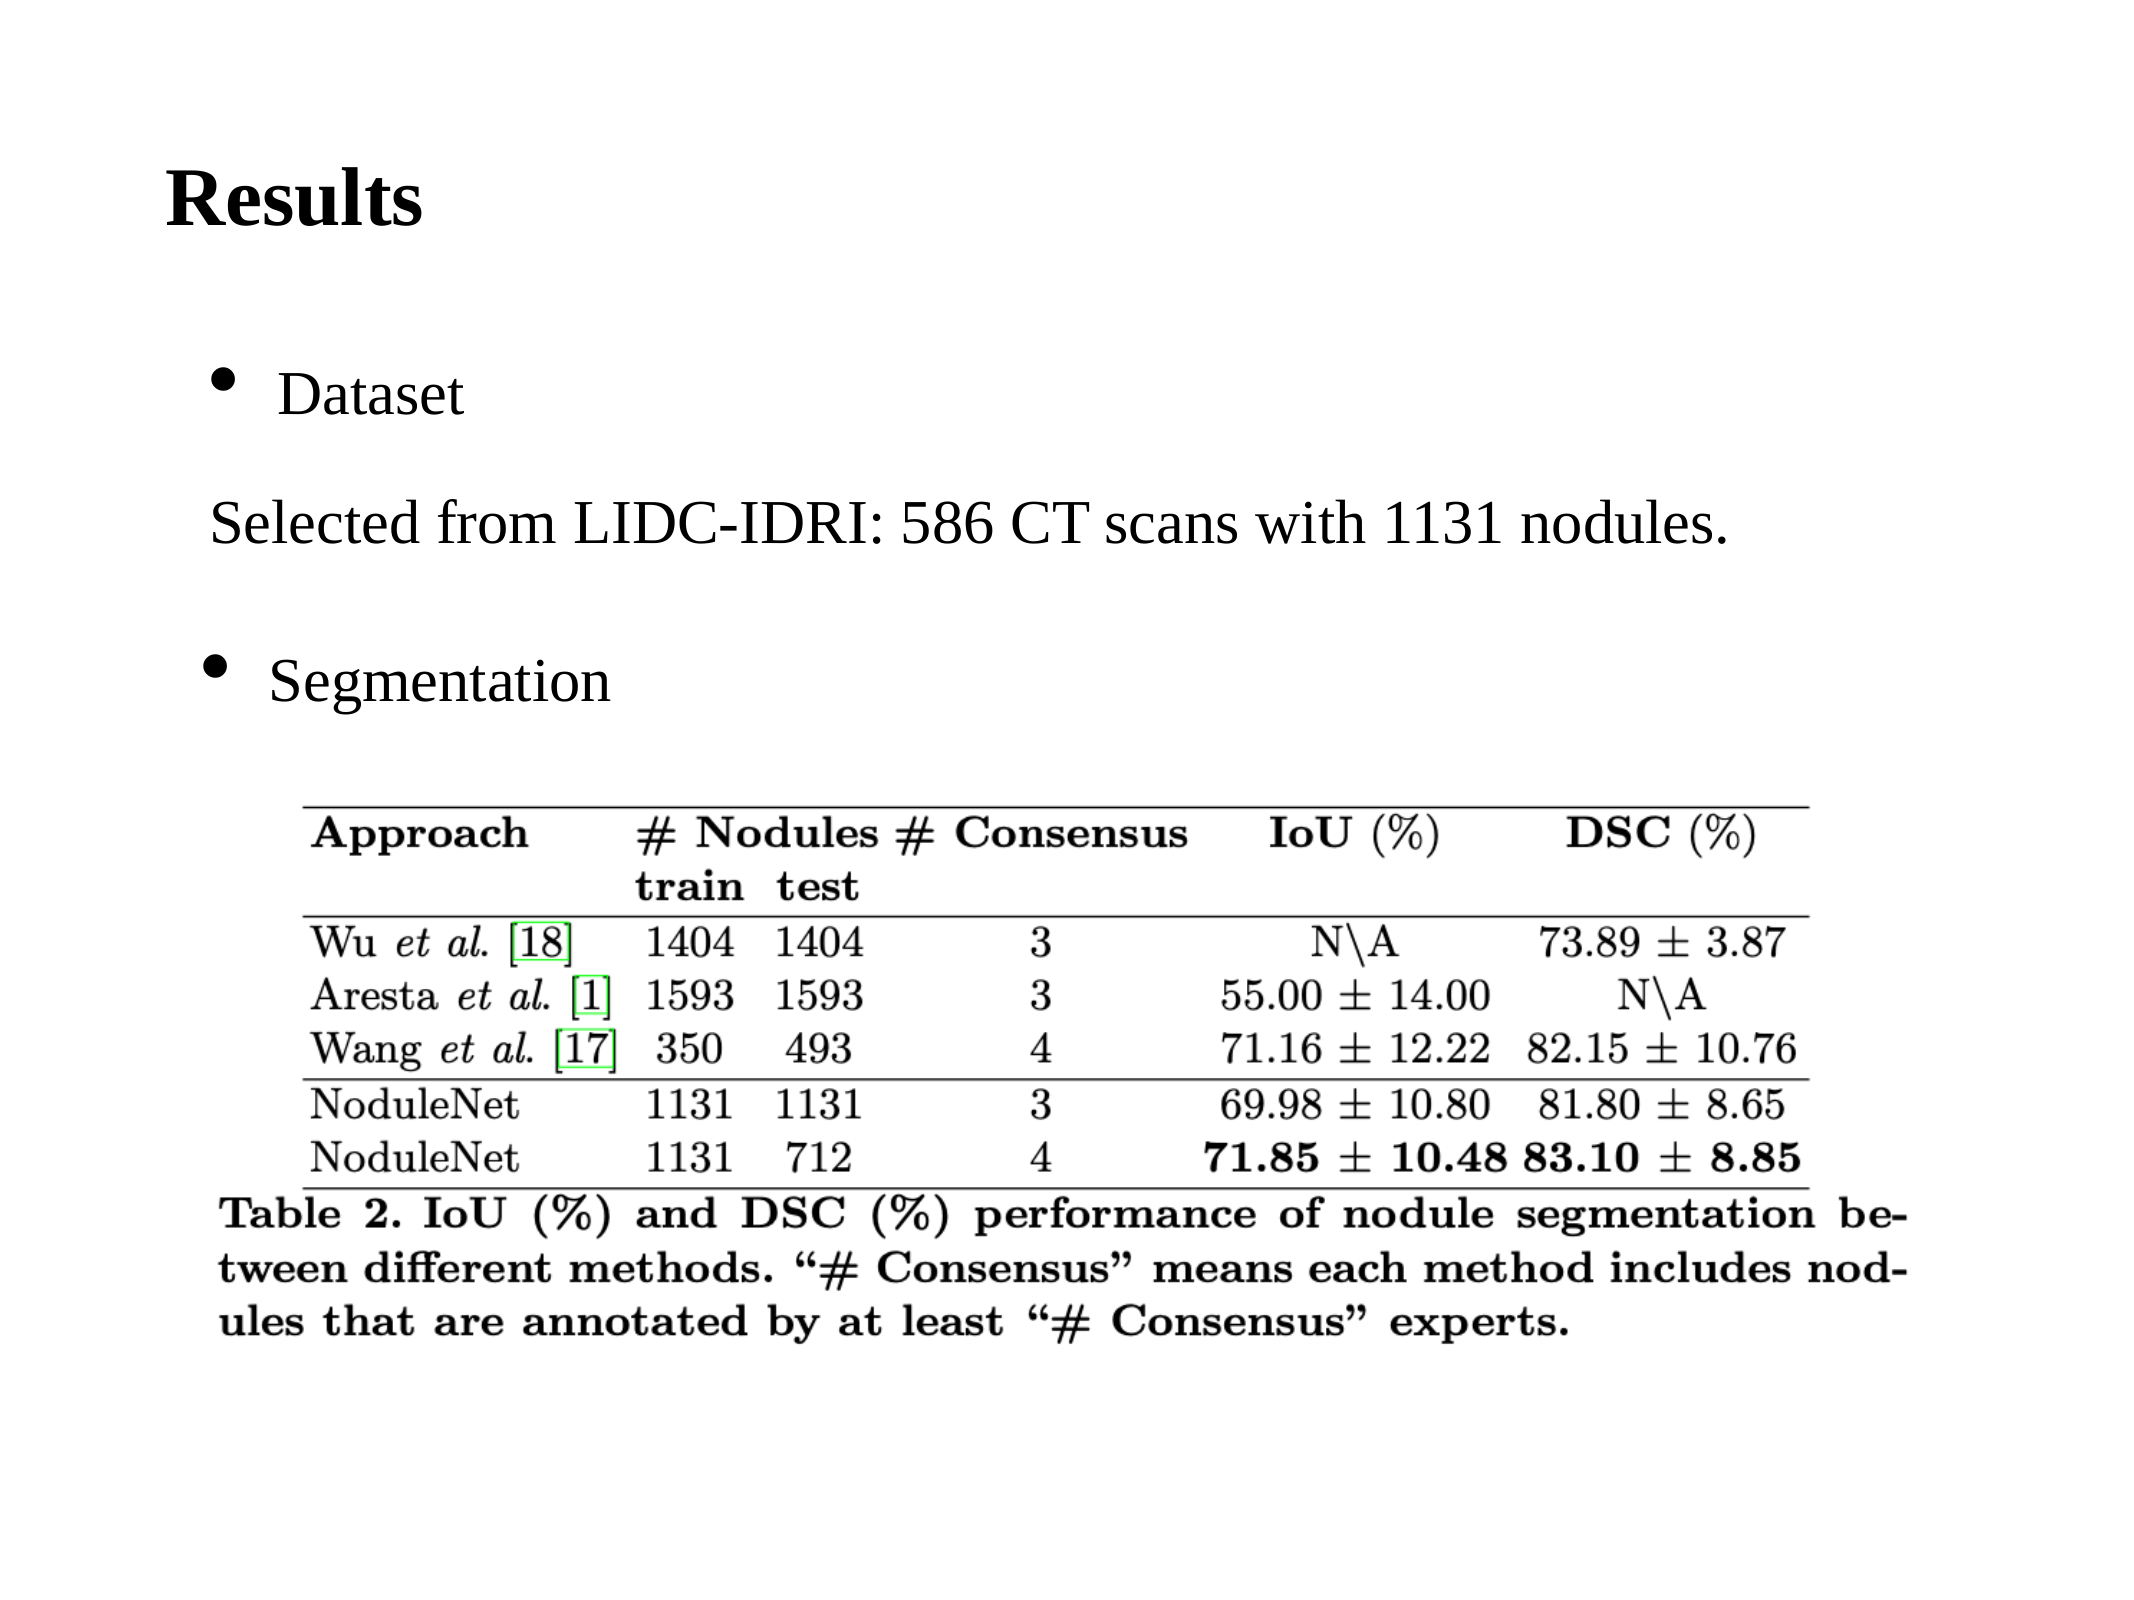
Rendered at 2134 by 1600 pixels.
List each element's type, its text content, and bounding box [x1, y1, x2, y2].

text_box Selected from LIDC-IDRI: 586 CT scans with 1131 nodules. [200, 437, 1933, 565]
text_box Results [157, 133, 434, 251]
text_box Segmentation [192, 595, 621, 723]
picture [202, 773, 1931, 1358]
text_box Dataset [200, 308, 473, 436]
